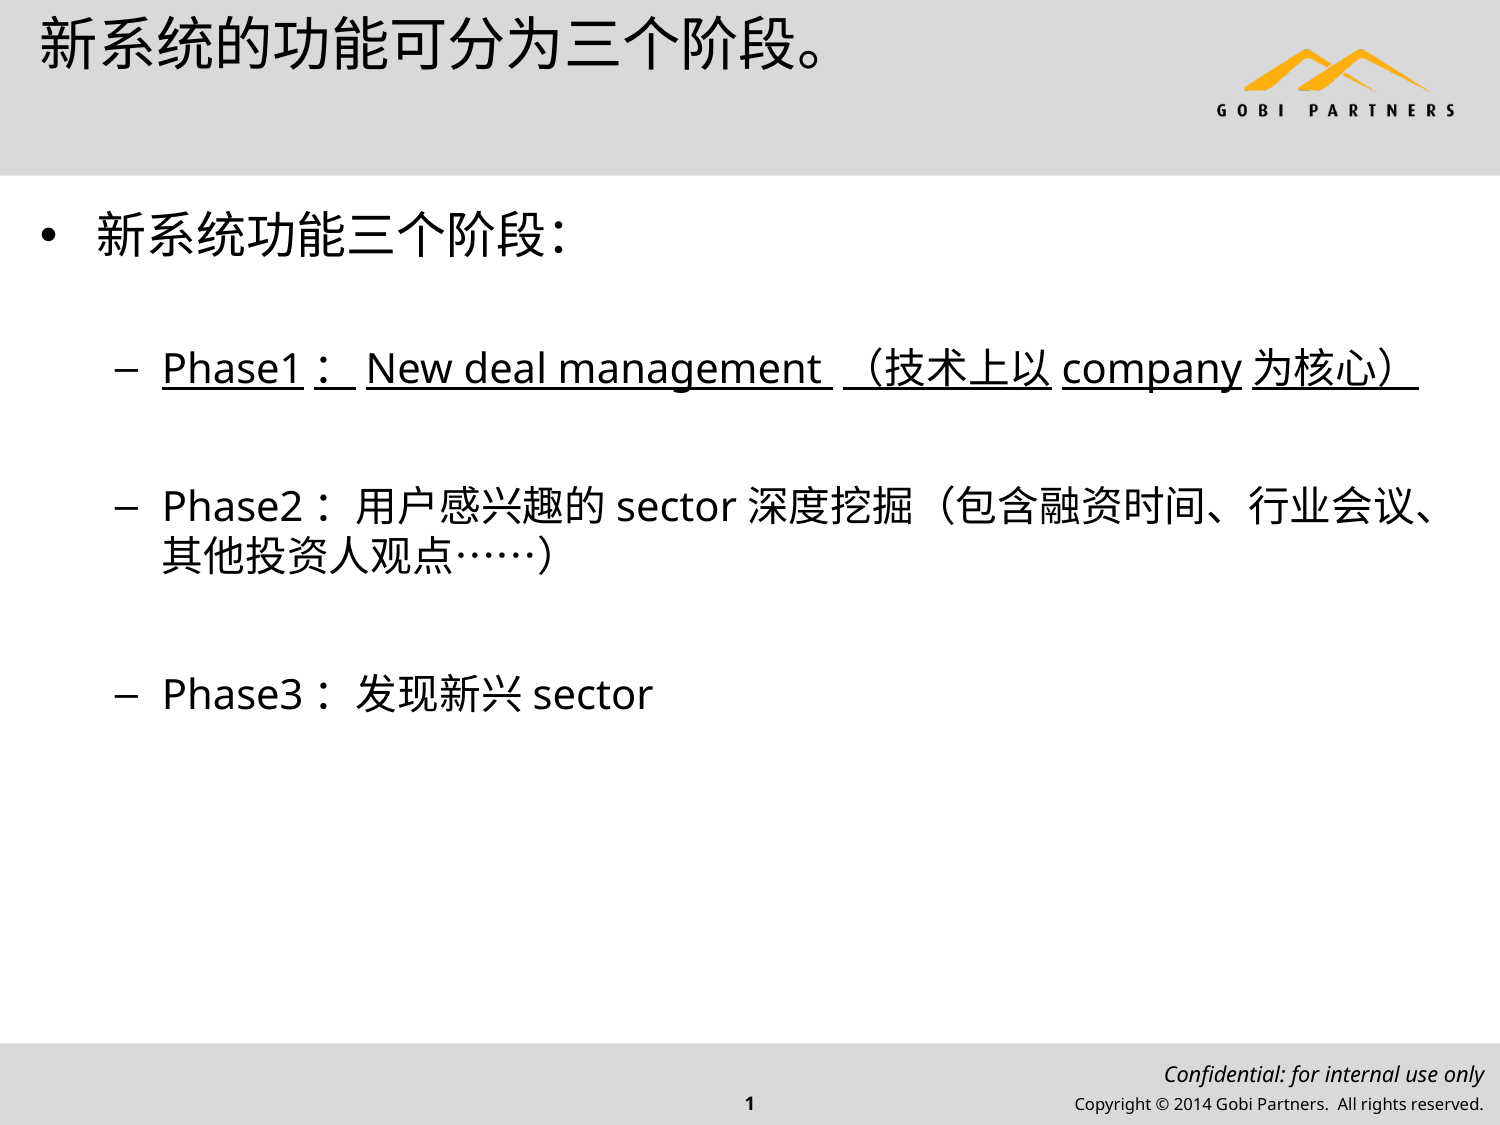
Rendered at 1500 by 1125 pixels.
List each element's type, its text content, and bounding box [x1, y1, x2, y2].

title 新系统的功能可分为三个阶段。 [24, 0, 1225, 175]
list 新系统功能三个阶段： Phase1：New deal management （技术上以company为核心） Phase2：用户感兴趣的sector深度挖掘（包含融资时间、行业会议、其他投资人观点……） Phase3：发现新兴sector [24, 196, 1483, 832]
picture [1225, 21, 1495, 119]
